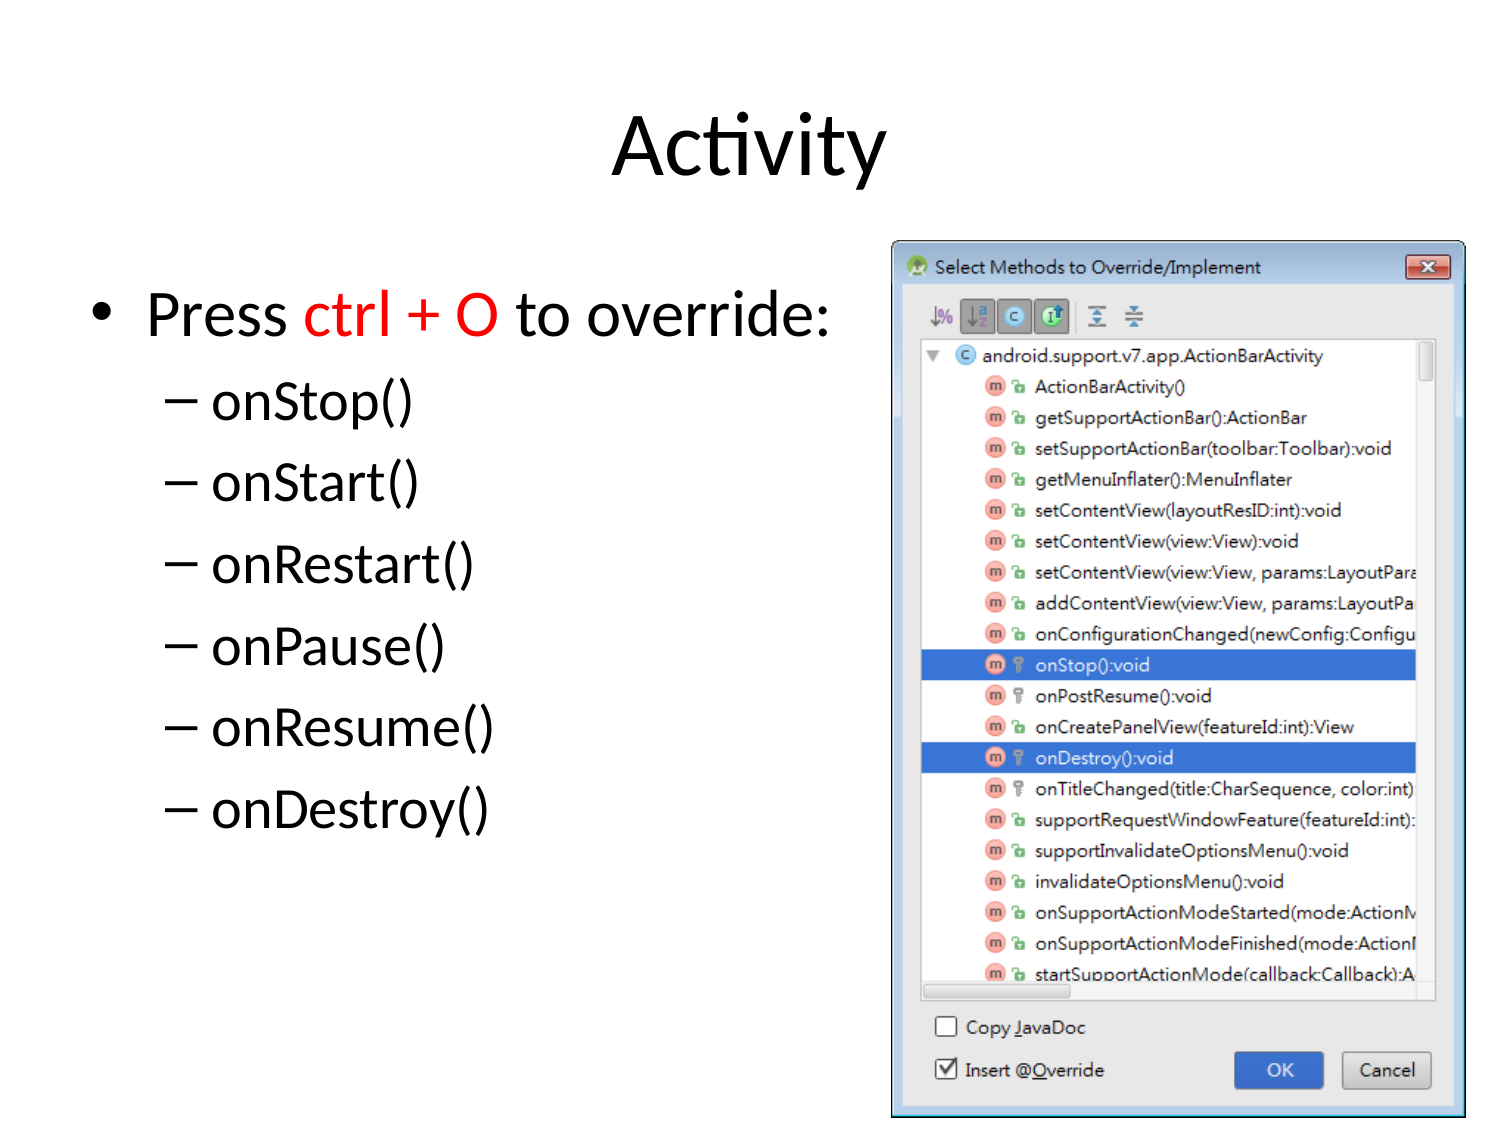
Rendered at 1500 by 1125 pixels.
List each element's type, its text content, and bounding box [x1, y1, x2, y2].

title Activity [75, 45, 1425, 233]
list Press ctrl + O to override: onStop() onStart() onRestart() onPause() onResume() onDestroy() [75, 262, 886, 1005]
picture [891, 240, 1466, 1118]
